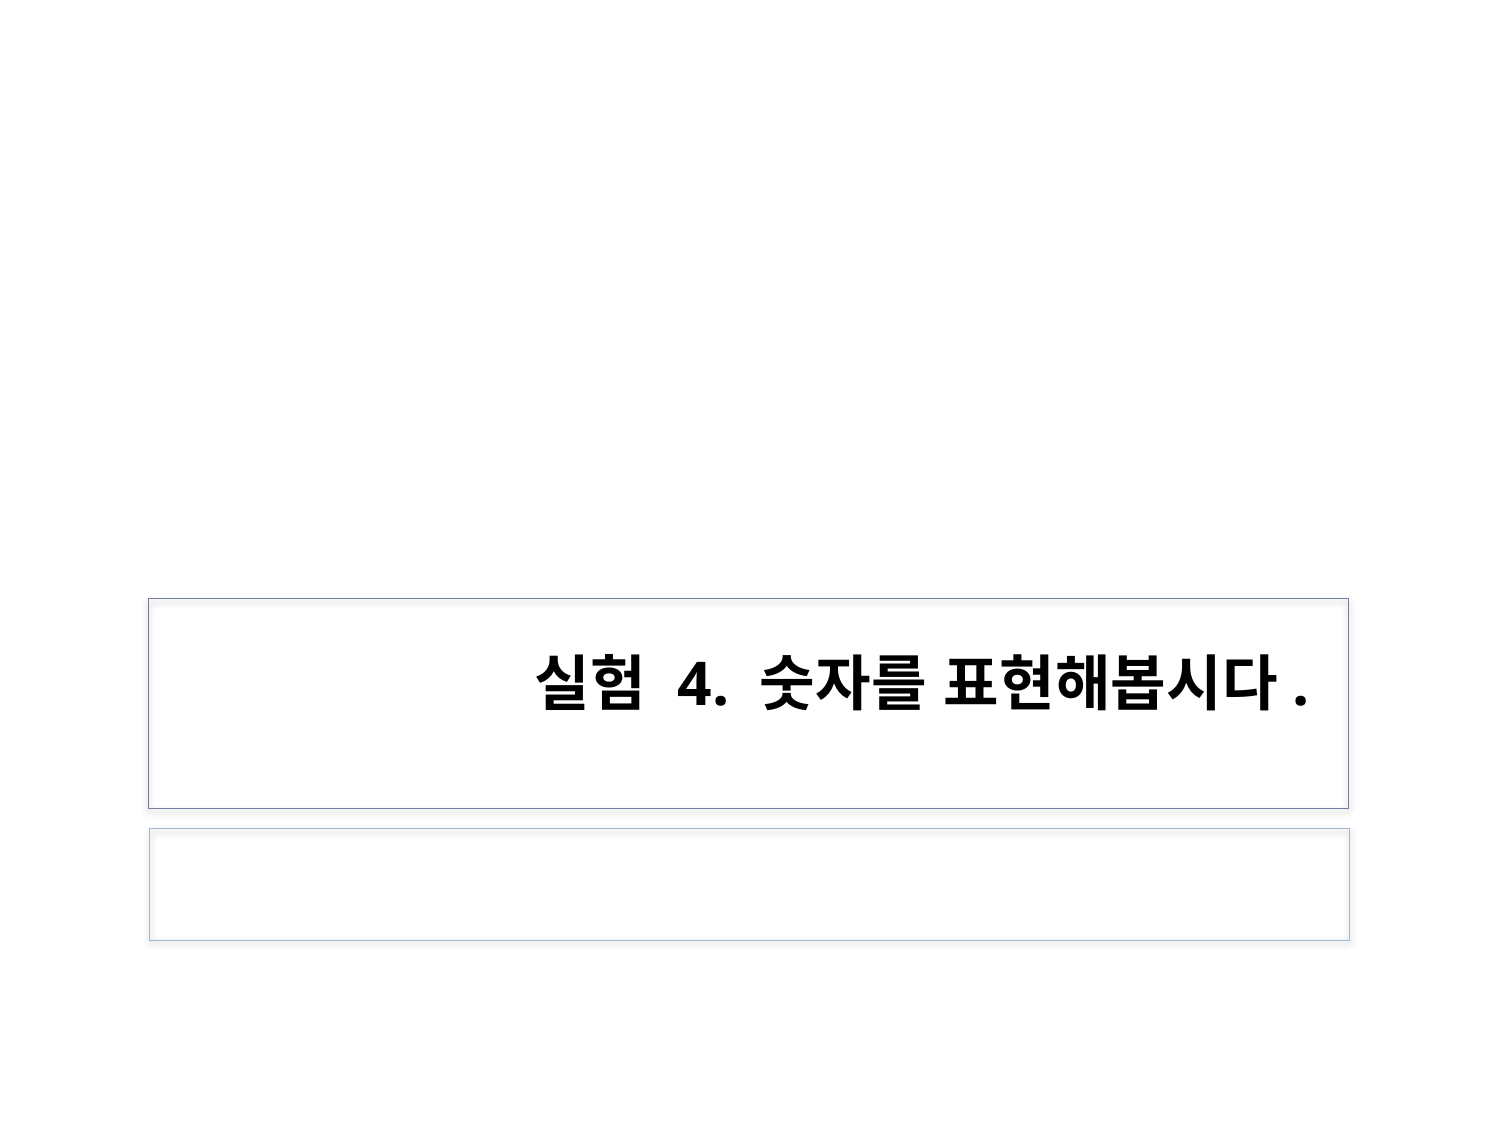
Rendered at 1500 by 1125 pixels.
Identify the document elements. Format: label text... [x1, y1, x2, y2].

title 실험 4. 숫자를 표현해봅시다. [200, 637, 1325, 800]
